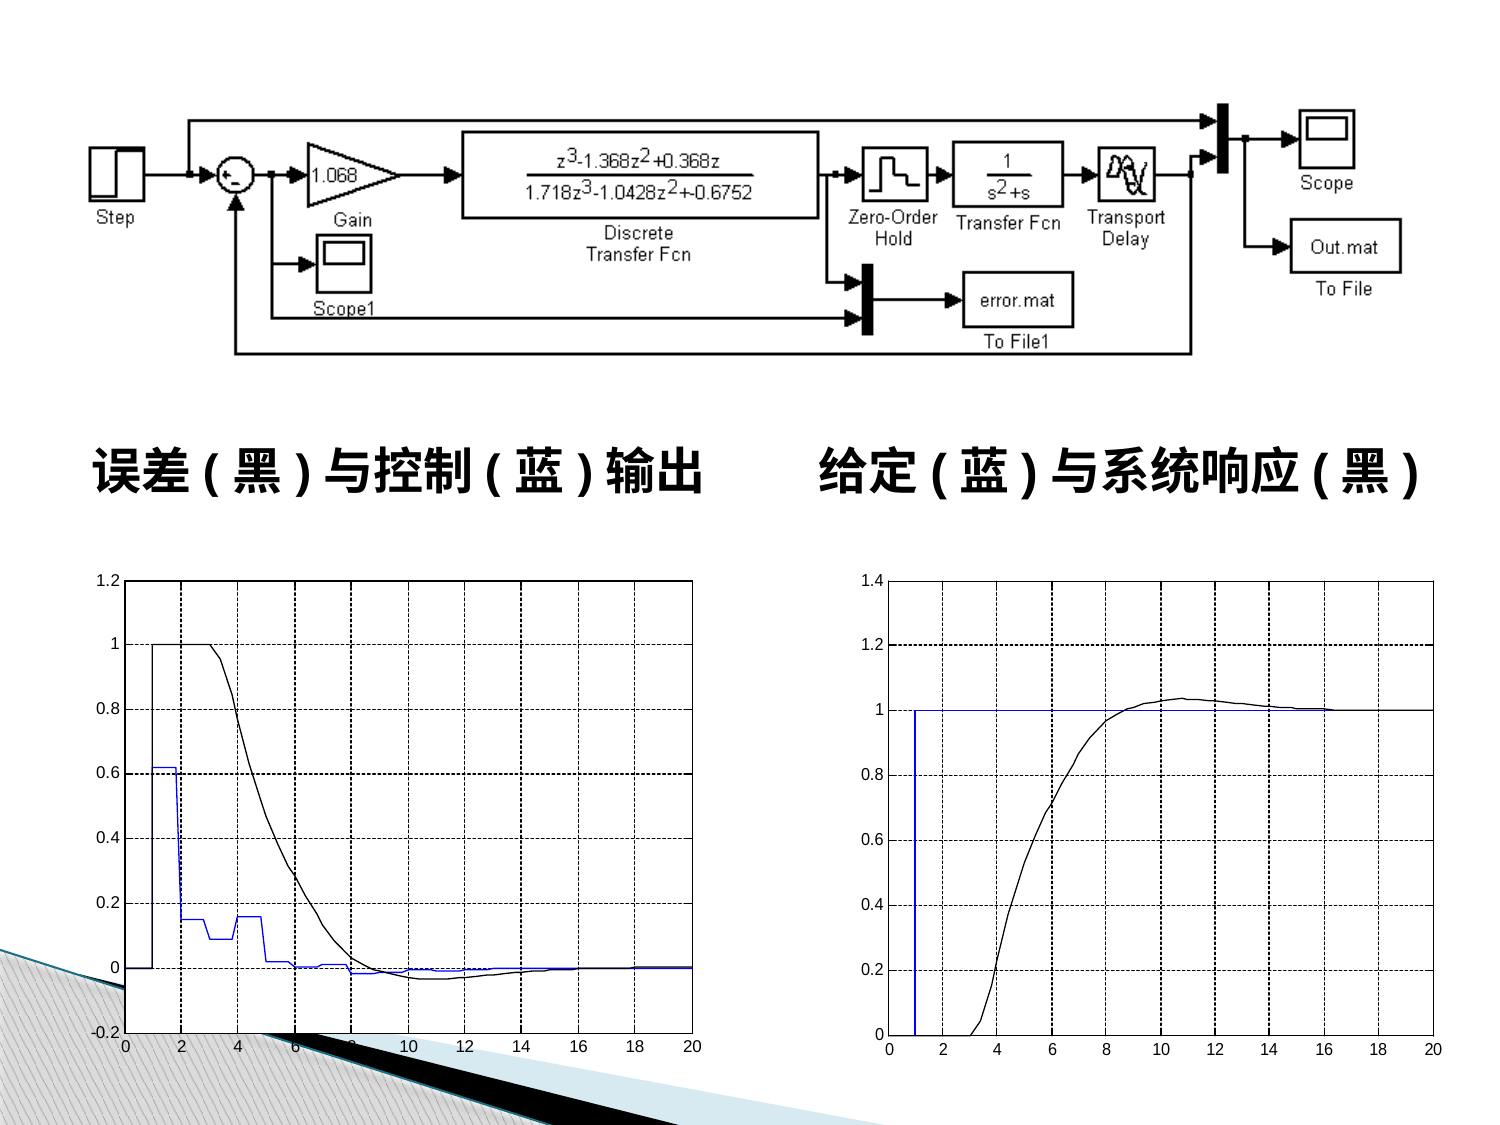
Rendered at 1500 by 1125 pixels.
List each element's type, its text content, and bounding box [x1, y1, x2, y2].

text_box 误差(黑)与控制(蓝)输出 [41, 432, 756, 508]
text_box 给定(蓝)与系统响应(黑) [761, 432, 1477, 508]
picture [796, 538, 1500, 1098]
picture [29, 538, 762, 1095]
picture [64, 42, 1424, 424]
